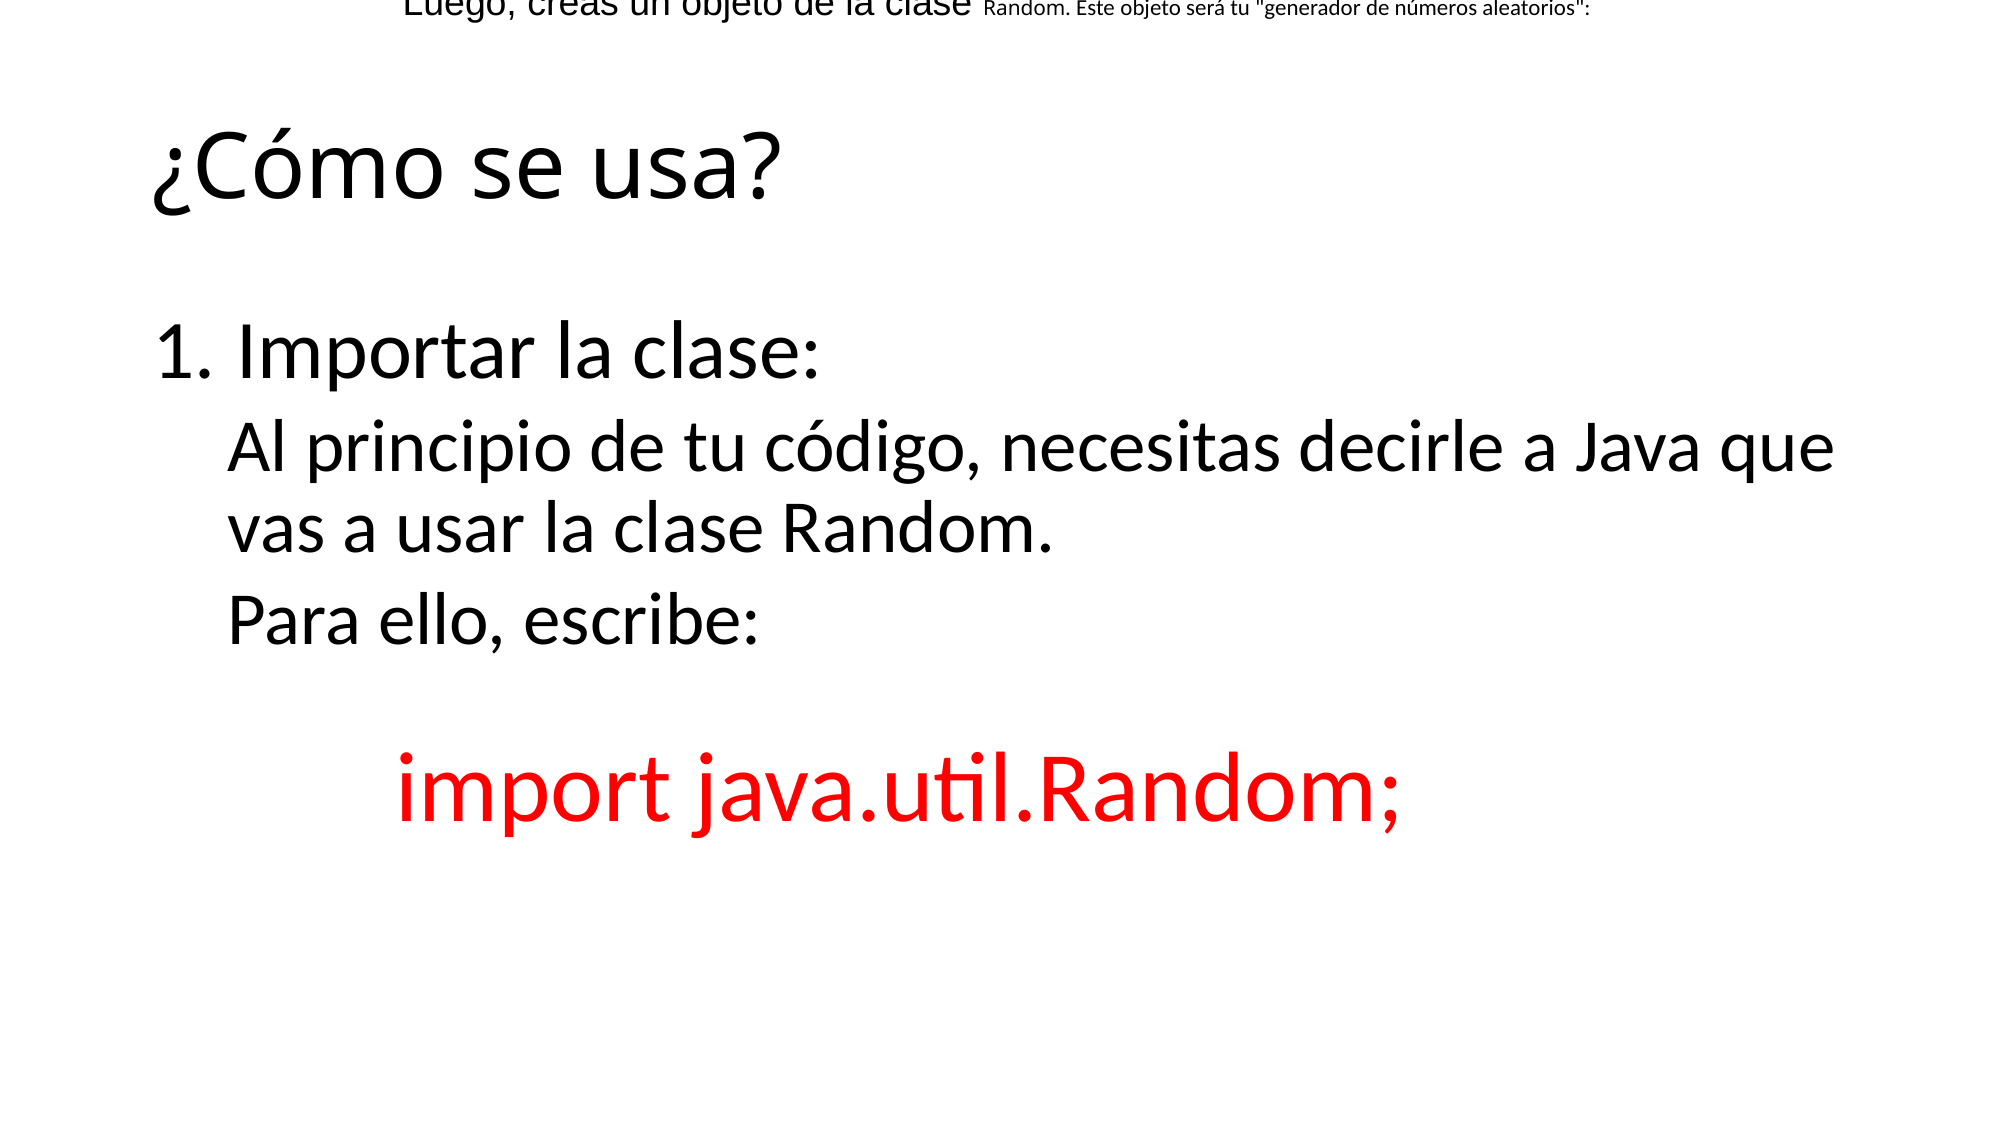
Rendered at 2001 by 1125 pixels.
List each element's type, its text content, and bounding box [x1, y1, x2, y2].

text_box Luego, creas un objeto de la clase Random. Este objeto será tu "generador de números aleatorios": [387, 0, 1613, 31]
title ¿Cómo se usa? [137, 59, 1863, 278]
text_box import java.util.Random; [380, 714, 1798, 849]
list Importar la clase: Al principio de tu código, necesitas decirle a Java que vas a usar la clase Random. Para ello, escribe: [137, 299, 1863, 1014]
